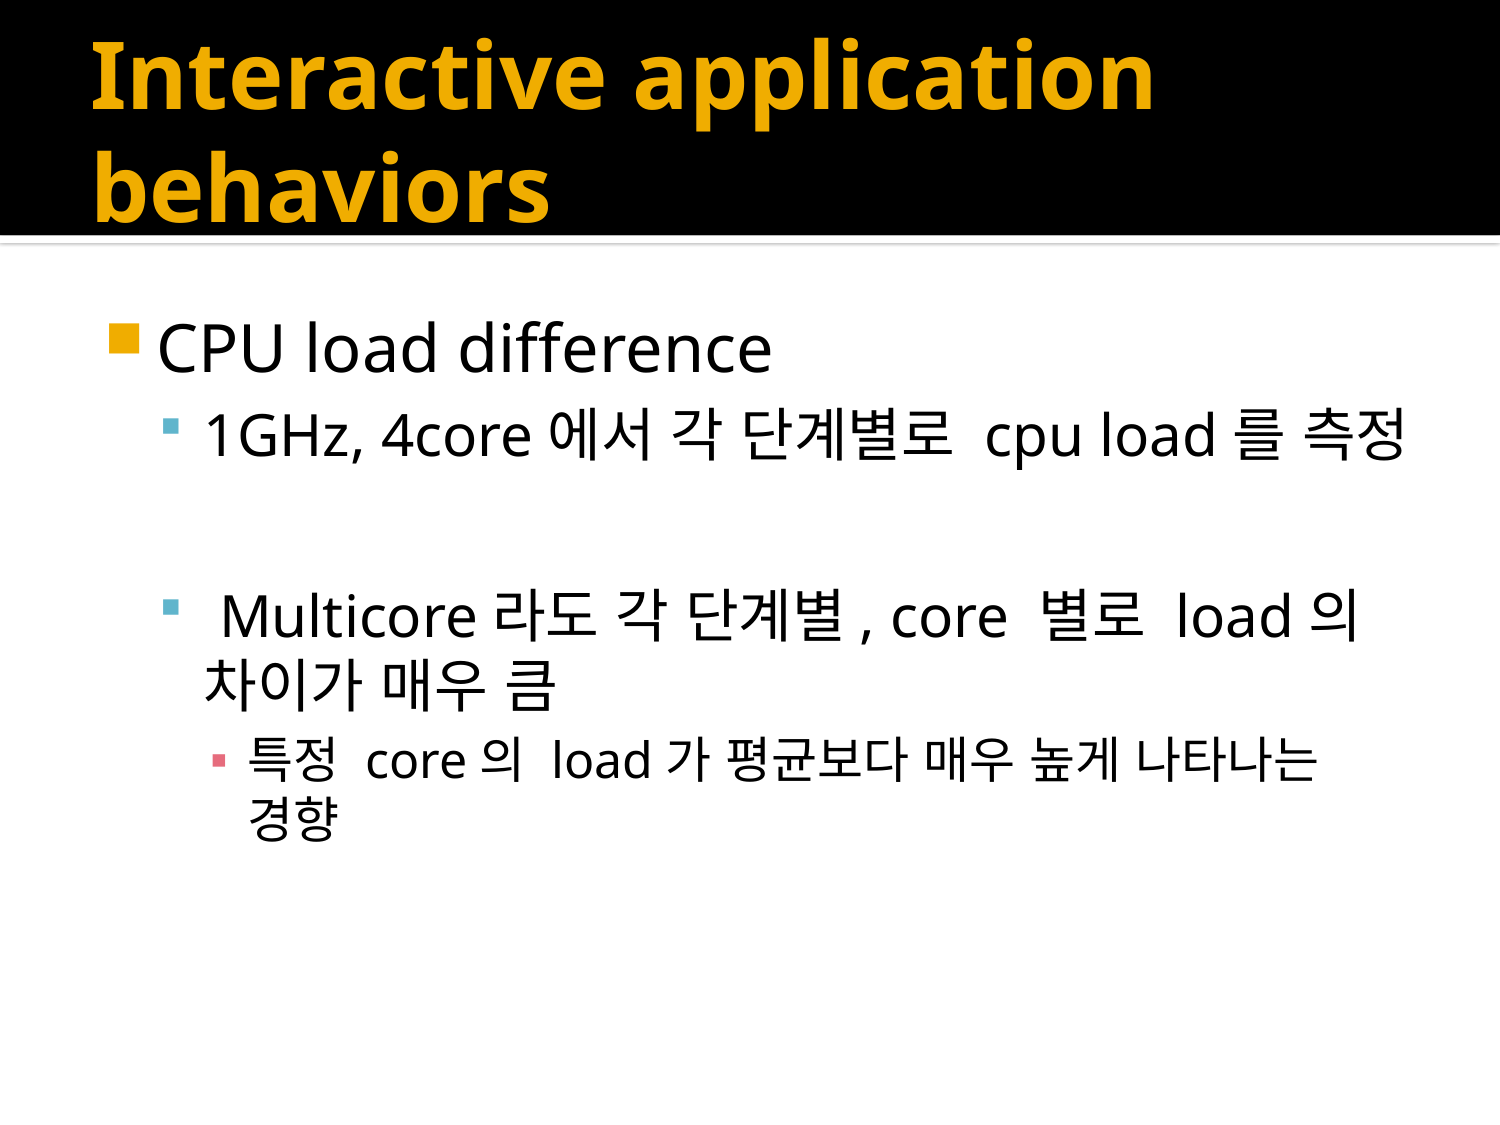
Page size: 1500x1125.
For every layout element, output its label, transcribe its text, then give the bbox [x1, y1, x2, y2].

list CPU load difference 1GHz, 4core에서 각 단계별로 cpu load를 측정 Multicore라도 각 단계별, core 별로 load의 차이가 매우 큼 특정 core의 load가 평균보다 매우 높게 나타나는 경향 [75, 291, 1425, 1050]
title Interactive application behaviors [75, 25, 1425, 231]
